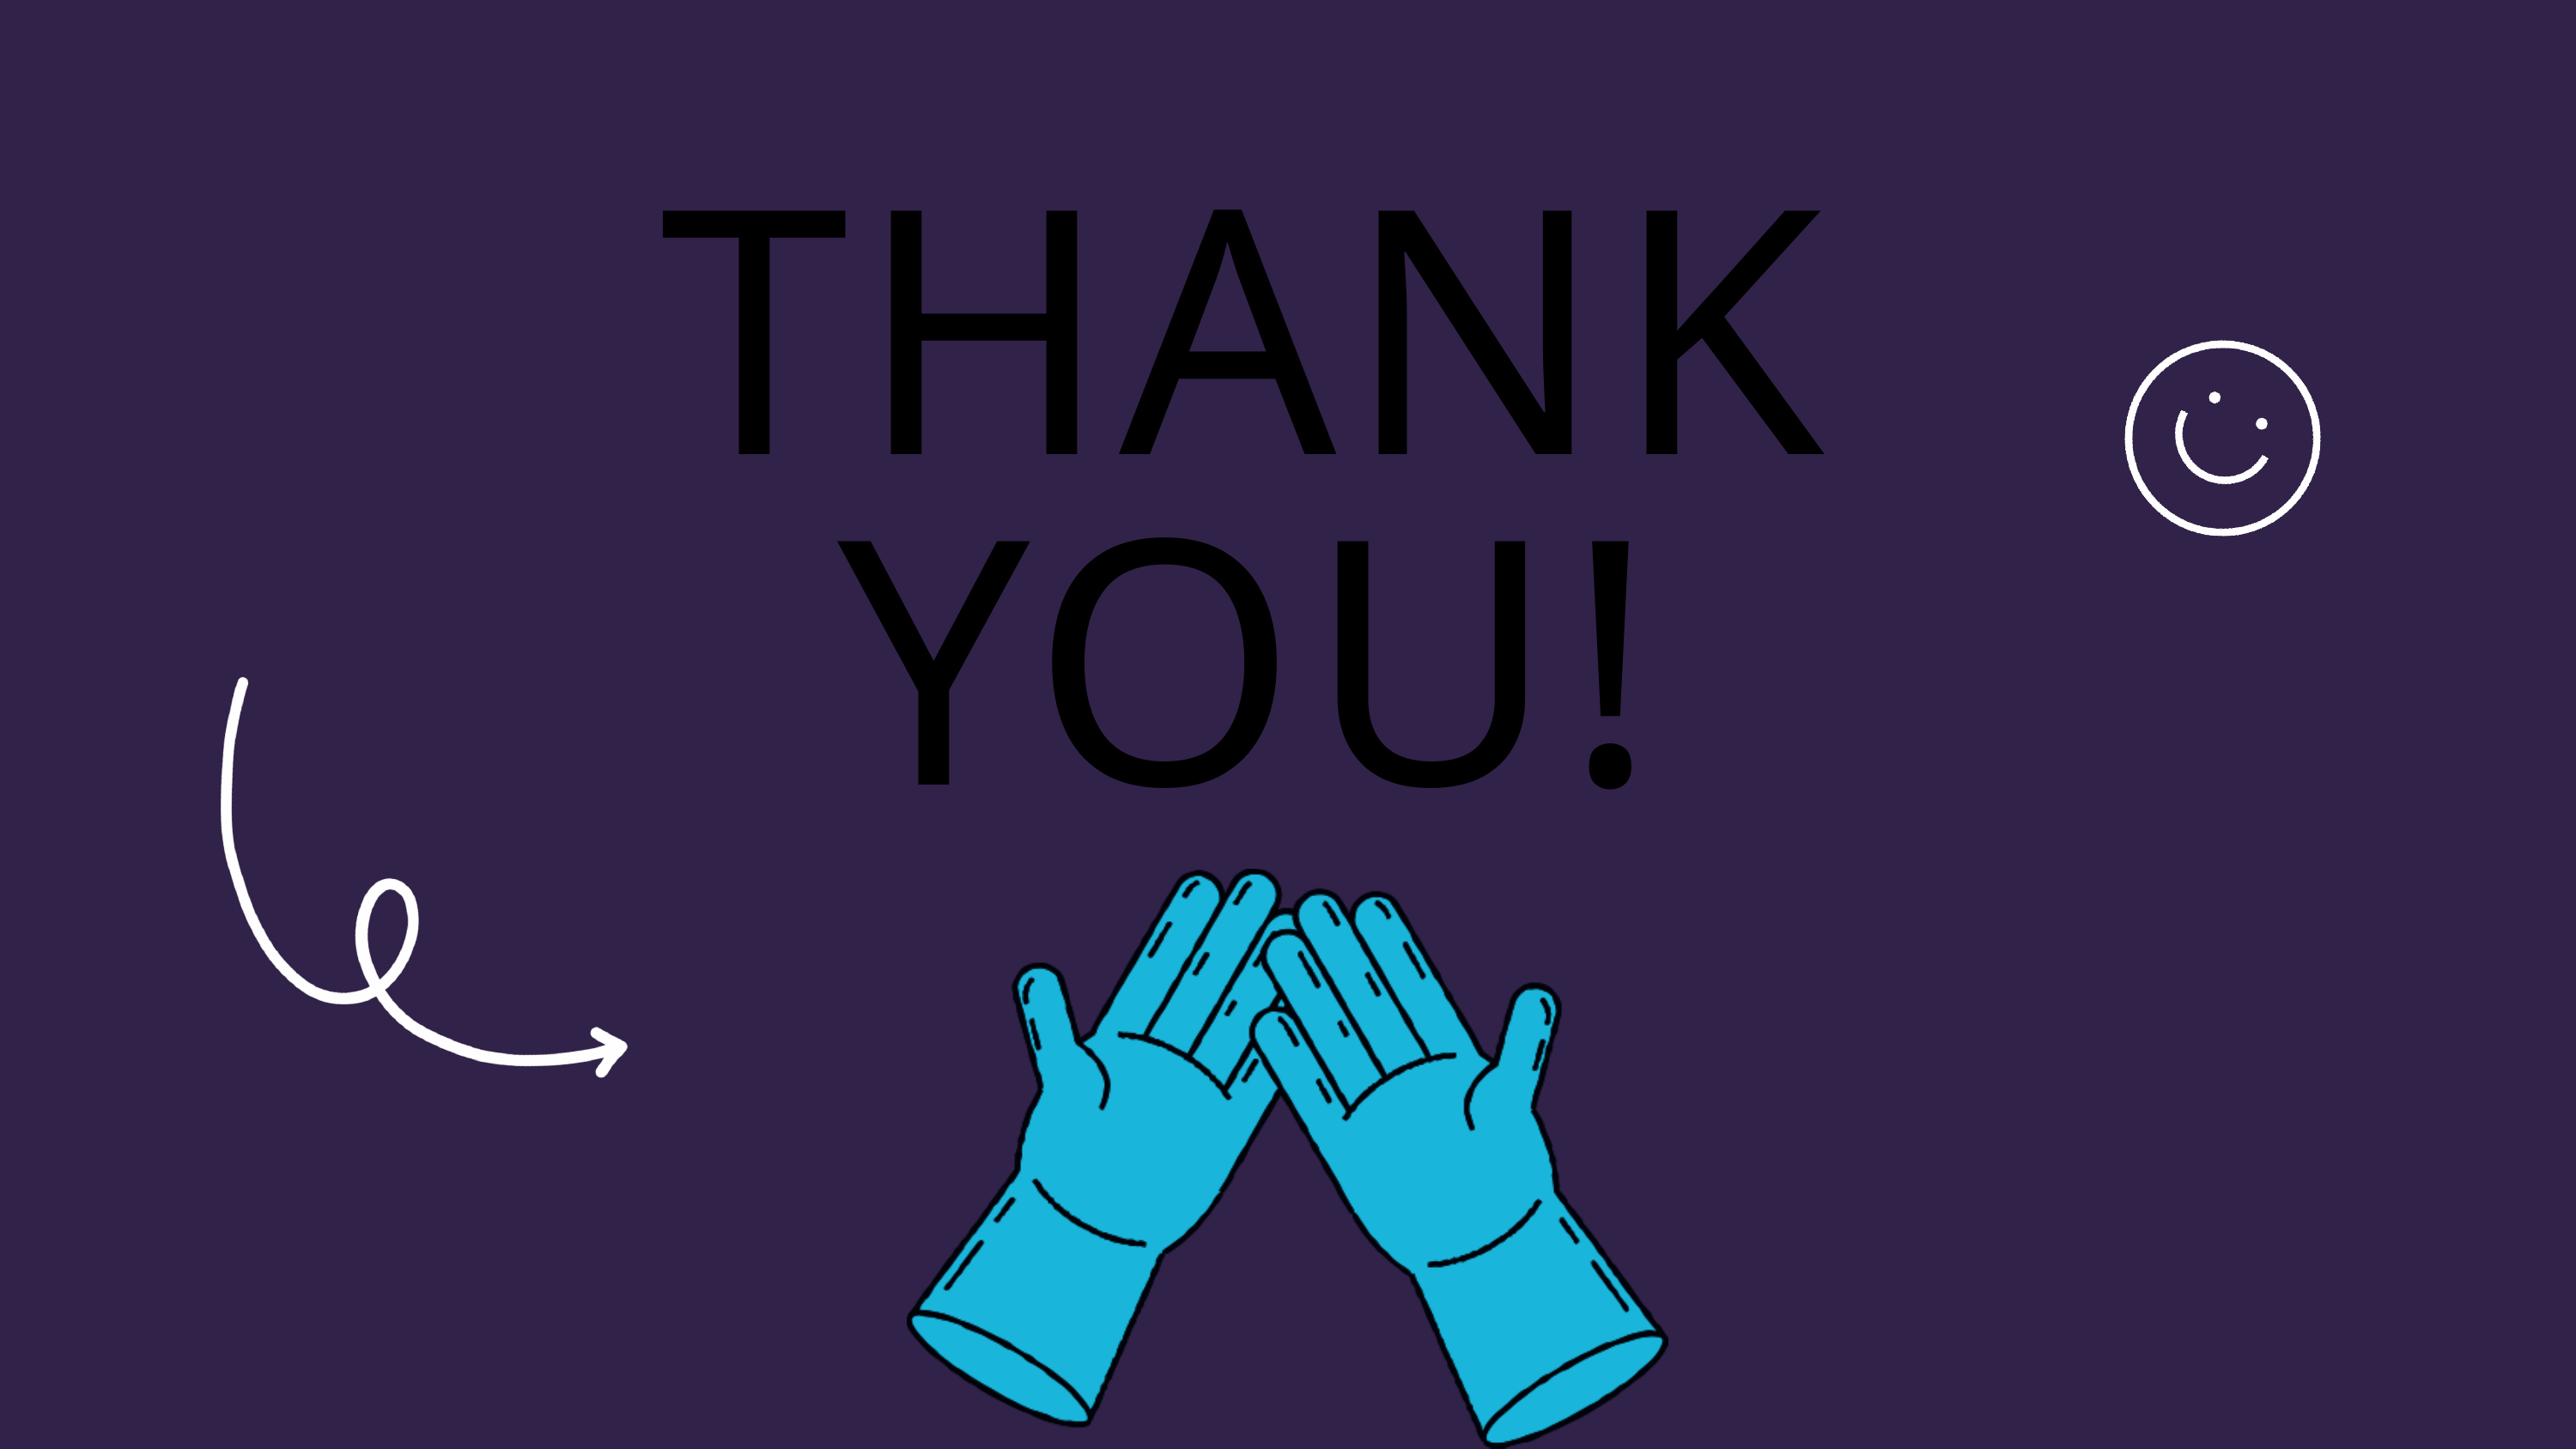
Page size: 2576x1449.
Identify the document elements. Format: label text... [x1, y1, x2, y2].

picture [175, 654, 681, 1108]
picture [907, 869, 1669, 1449]
picture [2090, 305, 2355, 571]
text_box THANK YOU! [404, 191, 2090, 854]
